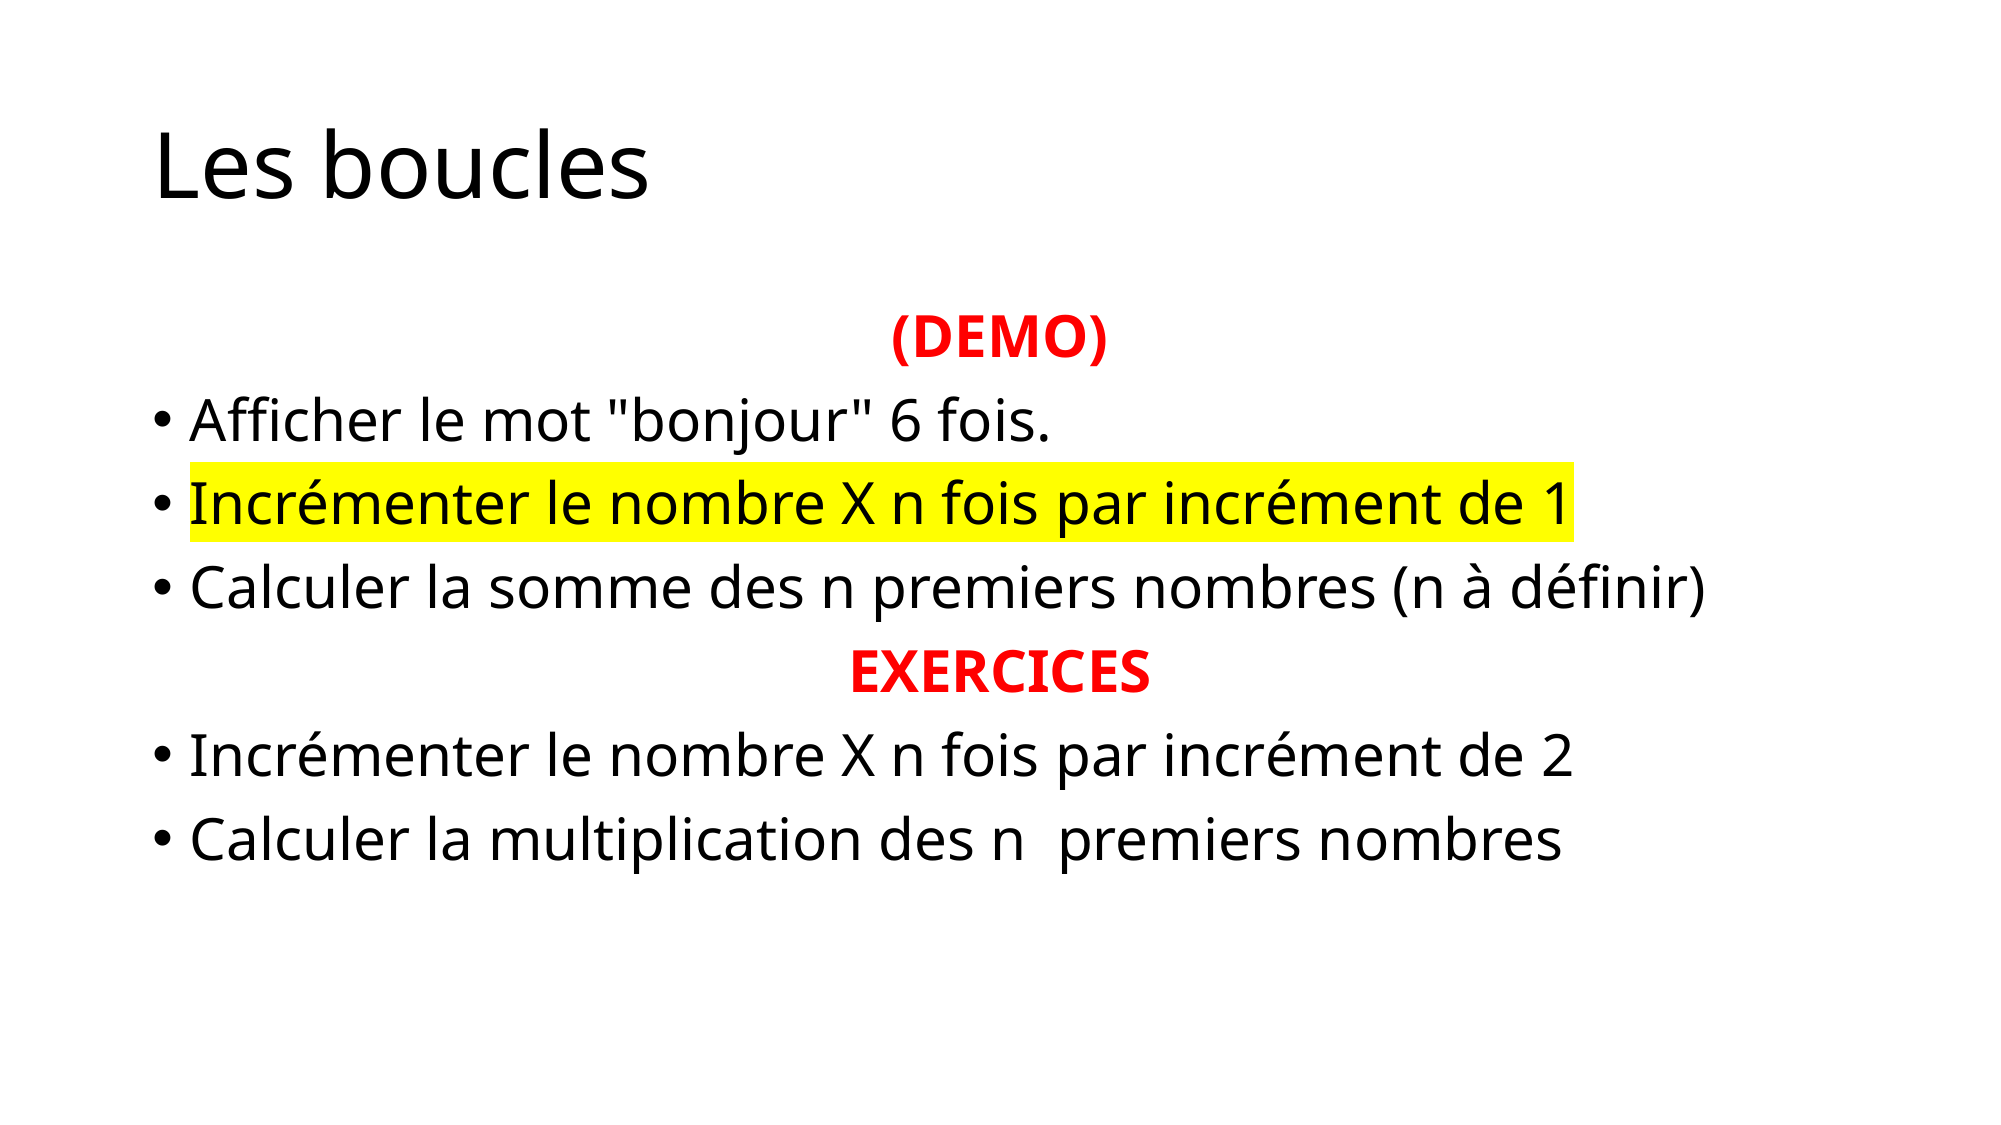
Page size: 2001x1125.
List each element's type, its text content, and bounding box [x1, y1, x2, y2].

list (DEMO) Afficher le mot "bonjour" 6 fois. Incrémenter le nombre X n fois par incrément de 1 Calculer la somme des n premiers nombres (n à définir) EXERCICES Incrémenter le nombre X n fois par incrément de 2 Calculer la multiplication des n premiers nombres [137, 299, 1863, 1014]
title Les boucles [137, 59, 1863, 278]
